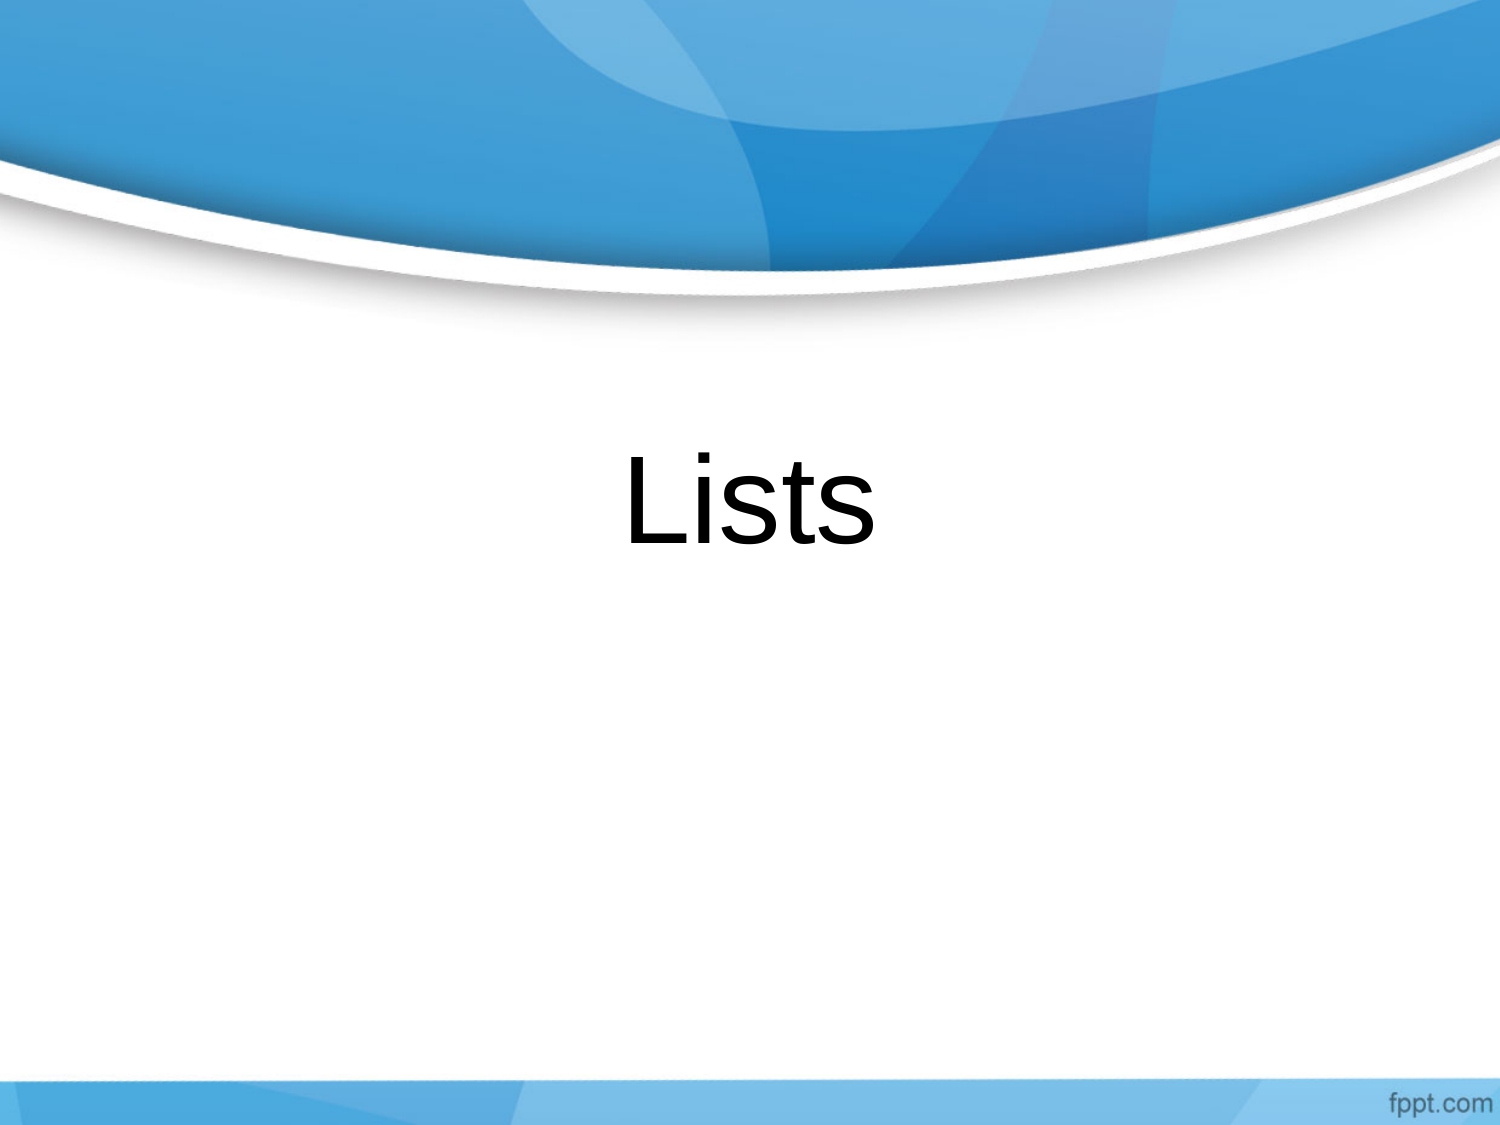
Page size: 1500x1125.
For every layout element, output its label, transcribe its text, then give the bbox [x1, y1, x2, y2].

title Lists [187, 184, 1313, 576]
picture [0, 0, 1500, 1125]
